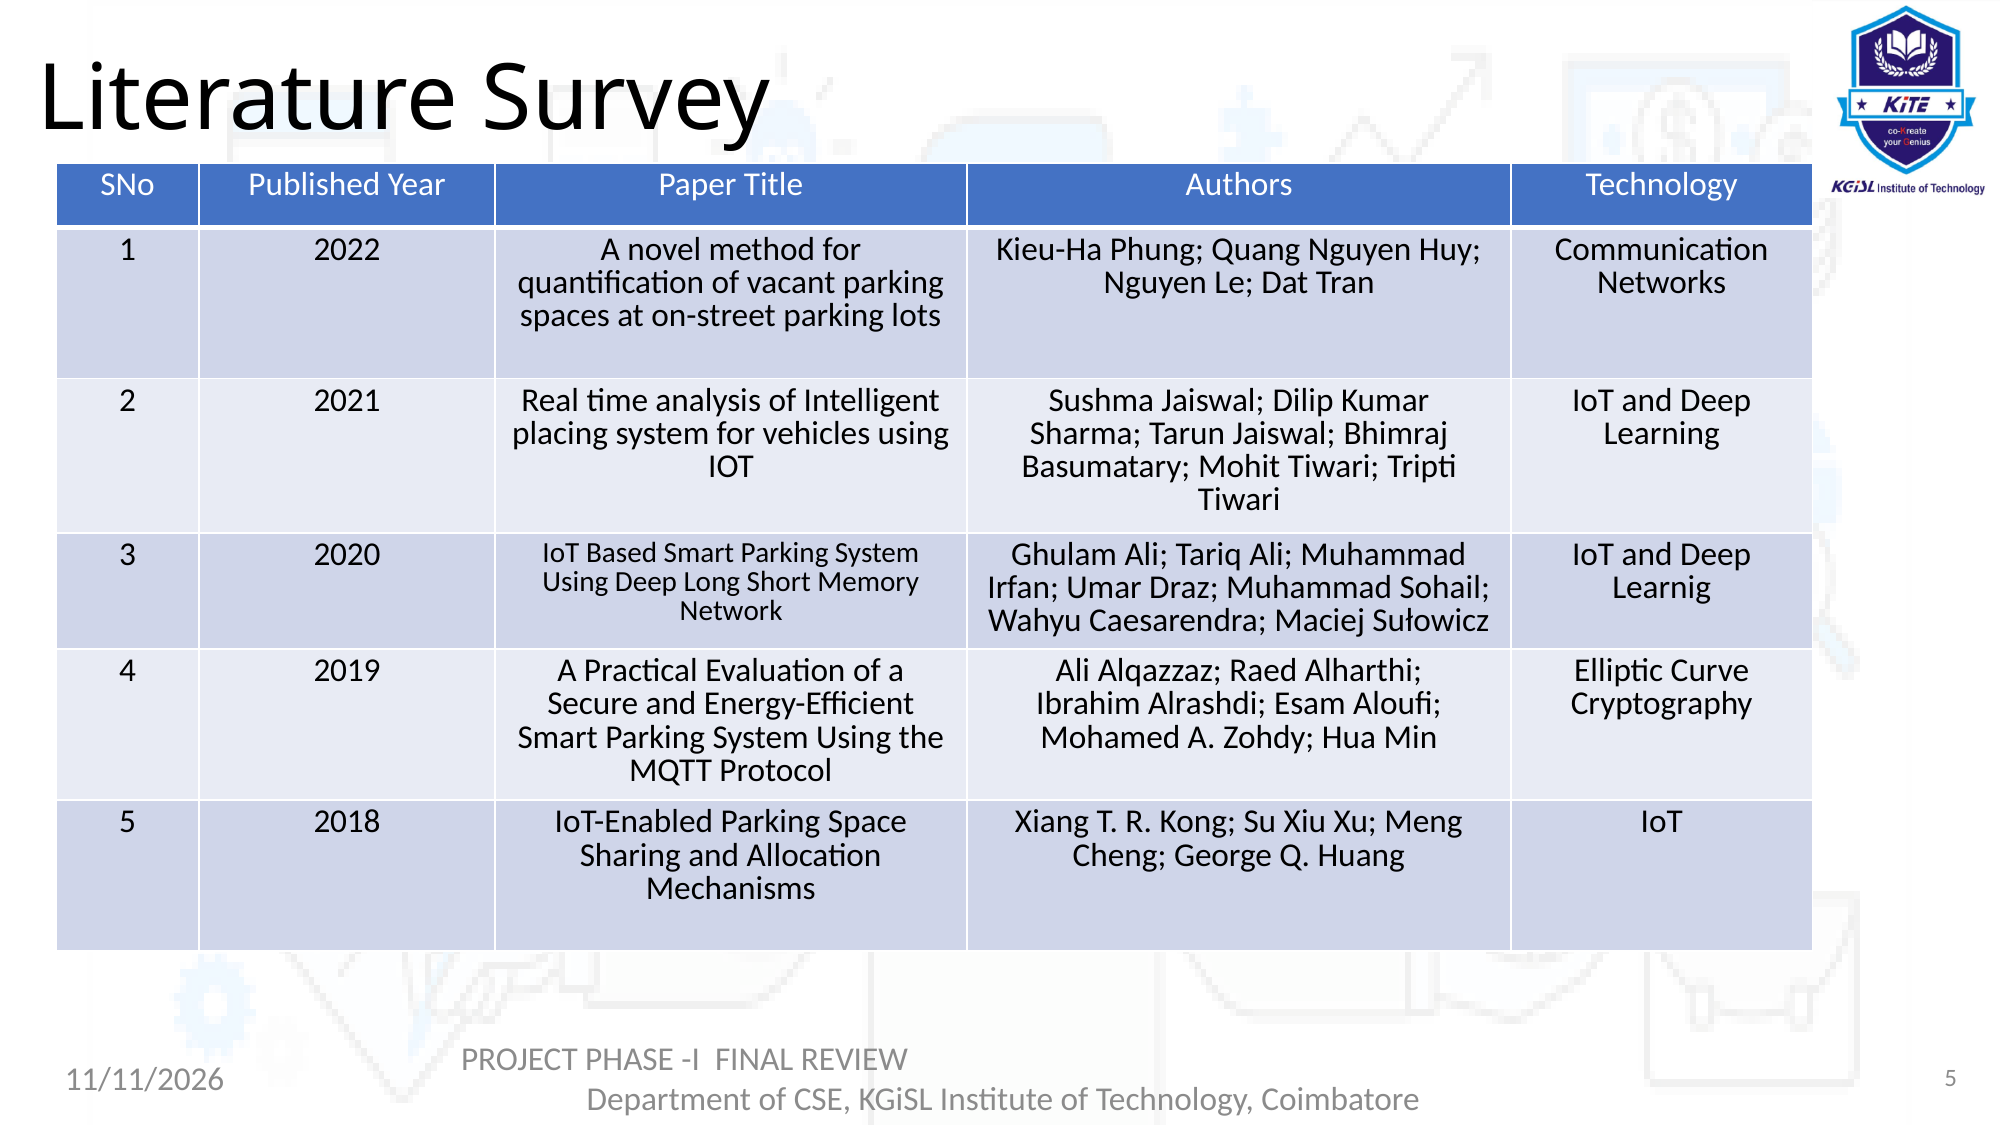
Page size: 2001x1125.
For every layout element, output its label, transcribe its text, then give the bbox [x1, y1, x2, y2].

table_cell Ali Alqazzaz; Raed Alharthi; Ibrahim Alrashdi; Esam Aloufi; Mohamed A. Zohdy; Hua Min [968, 650, 1510, 799]
table_header Authors [968, 164, 1510, 225]
table_header SNo [57, 164, 198, 225]
table_cell IoT [1512, 801, 1812, 950]
table_cell IoT-Enabled Parking Space Sharing and Allocation Mechanisms [496, 801, 966, 950]
table_header Paper Title [496, 164, 966, 225]
title Literature Survey [22, 53, 1748, 157]
table_cell 3 [57, 534, 198, 648]
table_cell Elliptic Curve Cryptography [1512, 650, 1812, 799]
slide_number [49, 1047, 268, 1108]
table_header Technology [1512, 164, 1812, 225]
table_cell 2018 [200, 801, 494, 950]
table_cell Ghulam Ali; Tariq Ali; Muhammad Irfan; Umar Draz; Muhammad Sohail; Wahyu Caesarendra; Maciej Sułowicz [968, 534, 1510, 648]
table_cell IoT and Deep Learnig [1512, 534, 1812, 648]
table_cell 2020 [200, 534, 494, 648]
table_cell Kieu-Ha Phung; Quang Nguyen Huy; Nguyen Le; Dat Tran [968, 230, 1510, 378]
table_cell Sushma Jaiswal; Dilip Kumar Sharma; Tarun Jaiswal; Bhimraj Basumatary; Mohit Tiwari; Tripti Tiwari [968, 379, 1510, 532]
table_cell 1 [57, 230, 198, 378]
table_cell 2021 [200, 379, 494, 532]
slide_number 5 [1880, 1046, 1973, 1107]
table_cell IoT and Deep Learning [1512, 379, 1812, 532]
table_cell Communication Networks [1512, 230, 1812, 378]
table_cell 2022 [200, 230, 494, 378]
table_cell A novel method for quantification of vacant parking spaces at on-street parking lots [496, 230, 966, 378]
table_cell Real time analysis of Intelligent placing system for vehicles using IOT [496, 379, 966, 532]
picture [1812, 0, 2000, 198]
table_cell 2019 [200, 650, 494, 799]
table_cell 4 [57, 650, 198, 799]
table_cell IoT Based Smart Parking System Using Deep Long Short Memory Network [496, 534, 966, 648]
table_cell 5 [57, 801, 198, 950]
table_cell Xiang T. R. Kong; Su Xiu Xu; Meng Cheng; George Q. Huang [968, 801, 1510, 950]
table_header Published Year [200, 164, 494, 225]
table_cell A Practical Evaluation of a Secure and Energy-Efficient Smart Parking System Using the MQTT Protocol [496, 650, 966, 799]
table_cell 2 [57, 379, 198, 532]
footer PROJECT PHASE -I FINAL REVIEW Department of CSE, KGiSL Institute of Technology, Coimbatore [444, 1047, 1555, 1108]
